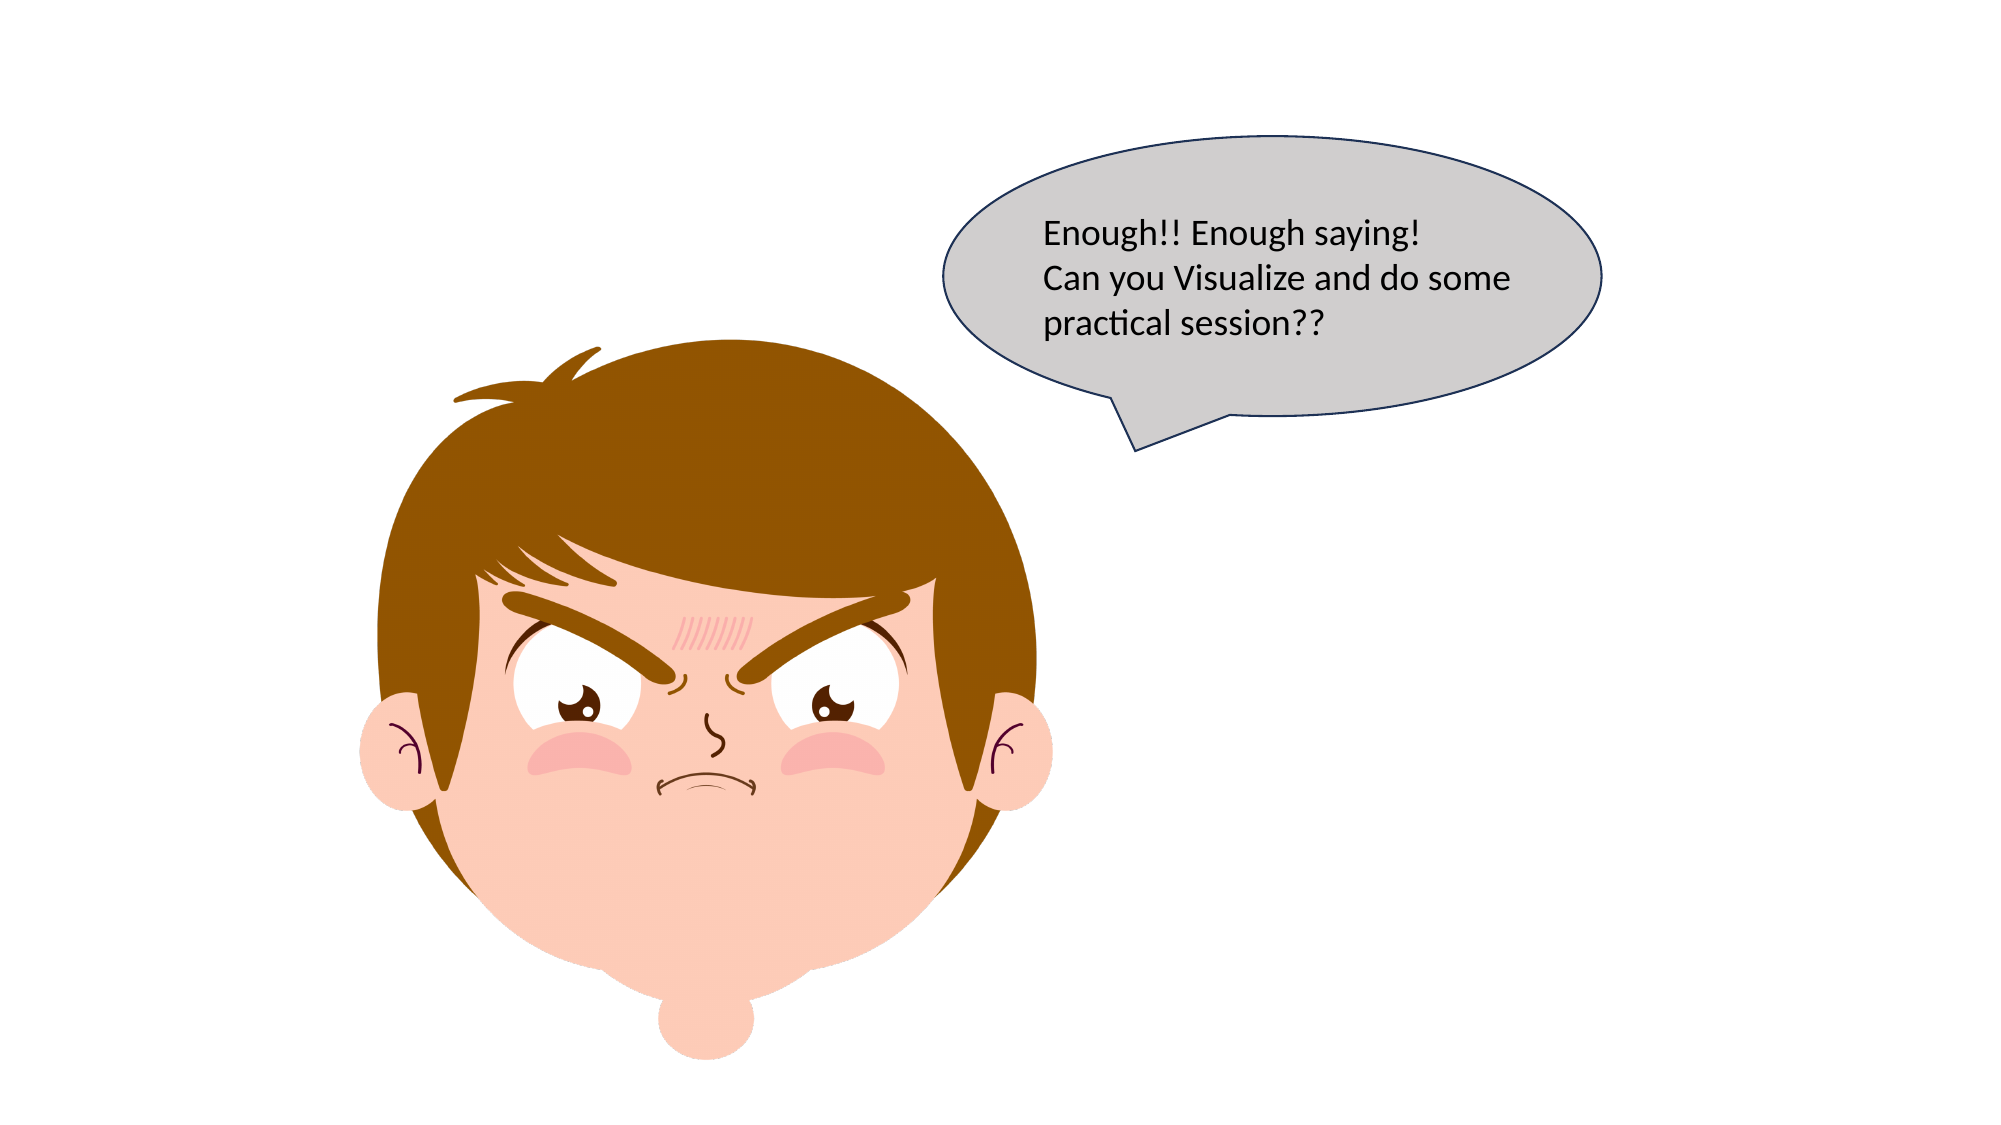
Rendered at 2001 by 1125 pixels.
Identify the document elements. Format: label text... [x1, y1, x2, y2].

picture [327, 320, 1085, 1079]
text_box Enough!! Enough saying! Can you Visualize and do some practical session?? [1028, 200, 1620, 351]
text_box [942, 135, 1551, 320]
text_box [1085, 351, 1553, 453]
